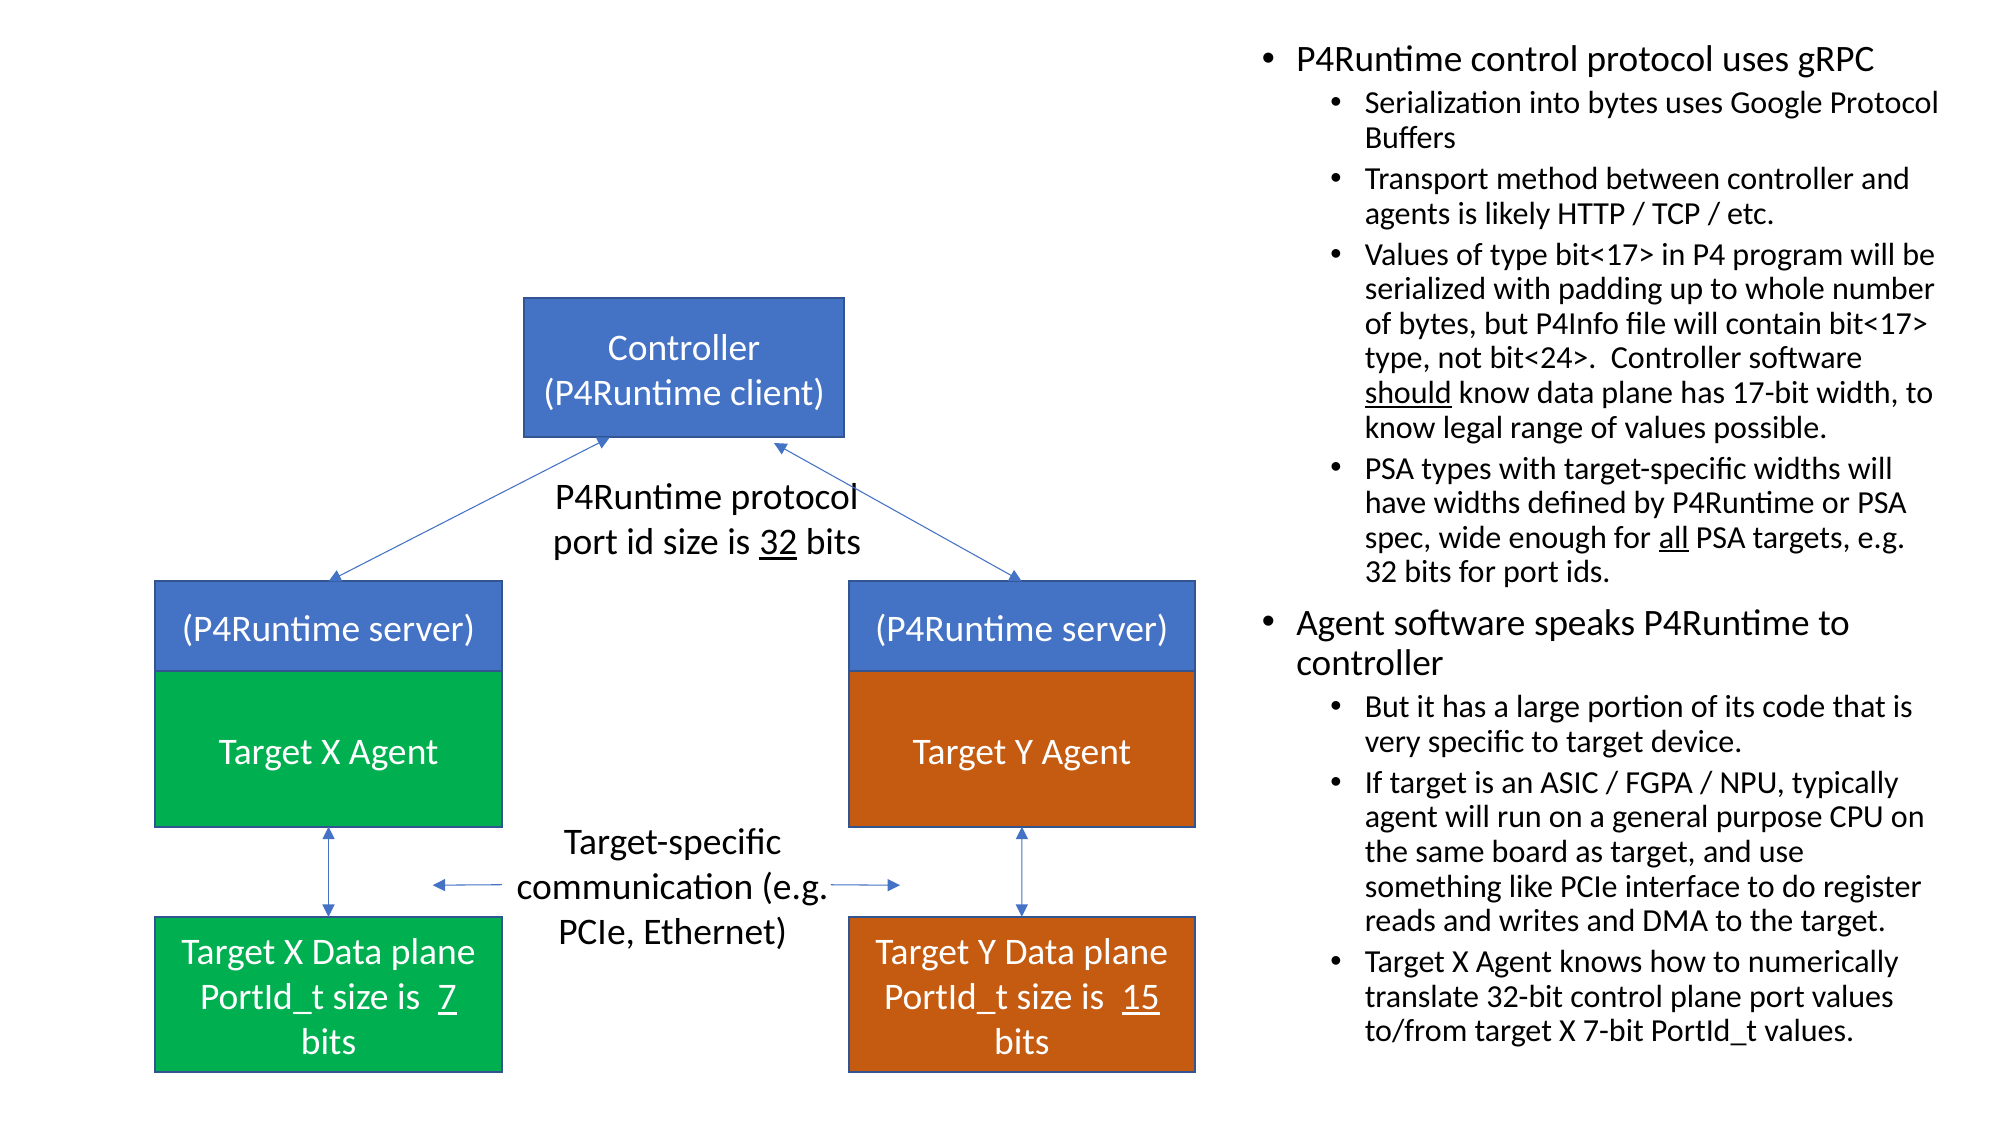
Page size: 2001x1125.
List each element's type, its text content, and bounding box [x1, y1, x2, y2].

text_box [328, 437, 610, 582]
text_box Target Y Data plane PortId_t size is 15 bits [848, 916, 1196, 1073]
text_box Target X Agent [154, 670, 503, 828]
list P4Runtime control protocol uses gRPC Serialization into bytes uses Google Protocol Buffers Transport method between controller and agents is likely HTTP / TCP / etc. Values of type bit<17> in P4 program will be serialized with padding up to whole number of bytes, but P4Info file will contain bit<17> type, not bit<24>. Controller software should know data plane has 17-bit width, to know legal range of values possible. PSA types with target-specific widths will have widths defined by P4Runtime or PSA spec, wide enough for all PSA targets, e.g. 32 bits for port ids. Agent software speaks P4Runtime to controller But it has a large portion of its code that is very specific to target device. If target is an ASIC / FGPA / NPU, typically agent will run on a general purpose CPU on the same board as target, and use something like PCIe interface to do register reads and writes and DMA to the target. Target X Agent knows how to numerically translate 32-bit control plane port values to/from target X 7-bit PortId_t values. [1246, 31, 1960, 1100]
text_box Target-specific communication (e.g. PCIe, Ethernet) [501, 814, 845, 955]
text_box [773, 442, 1022, 582]
text_box Target X Data plane PortId_t size is 7 bits [154, 916, 503, 1073]
text_box (P4Runtime server) [848, 580, 1196, 670]
text_box (P4Runtime server) [154, 580, 503, 670]
text_box P4Runtime protocol port id size is 32 bits [610, 472, 773, 562]
text_box Target Y Agent [848, 670, 1196, 828]
text_box Controller (P4Runtime client) [523, 297, 845, 438]
